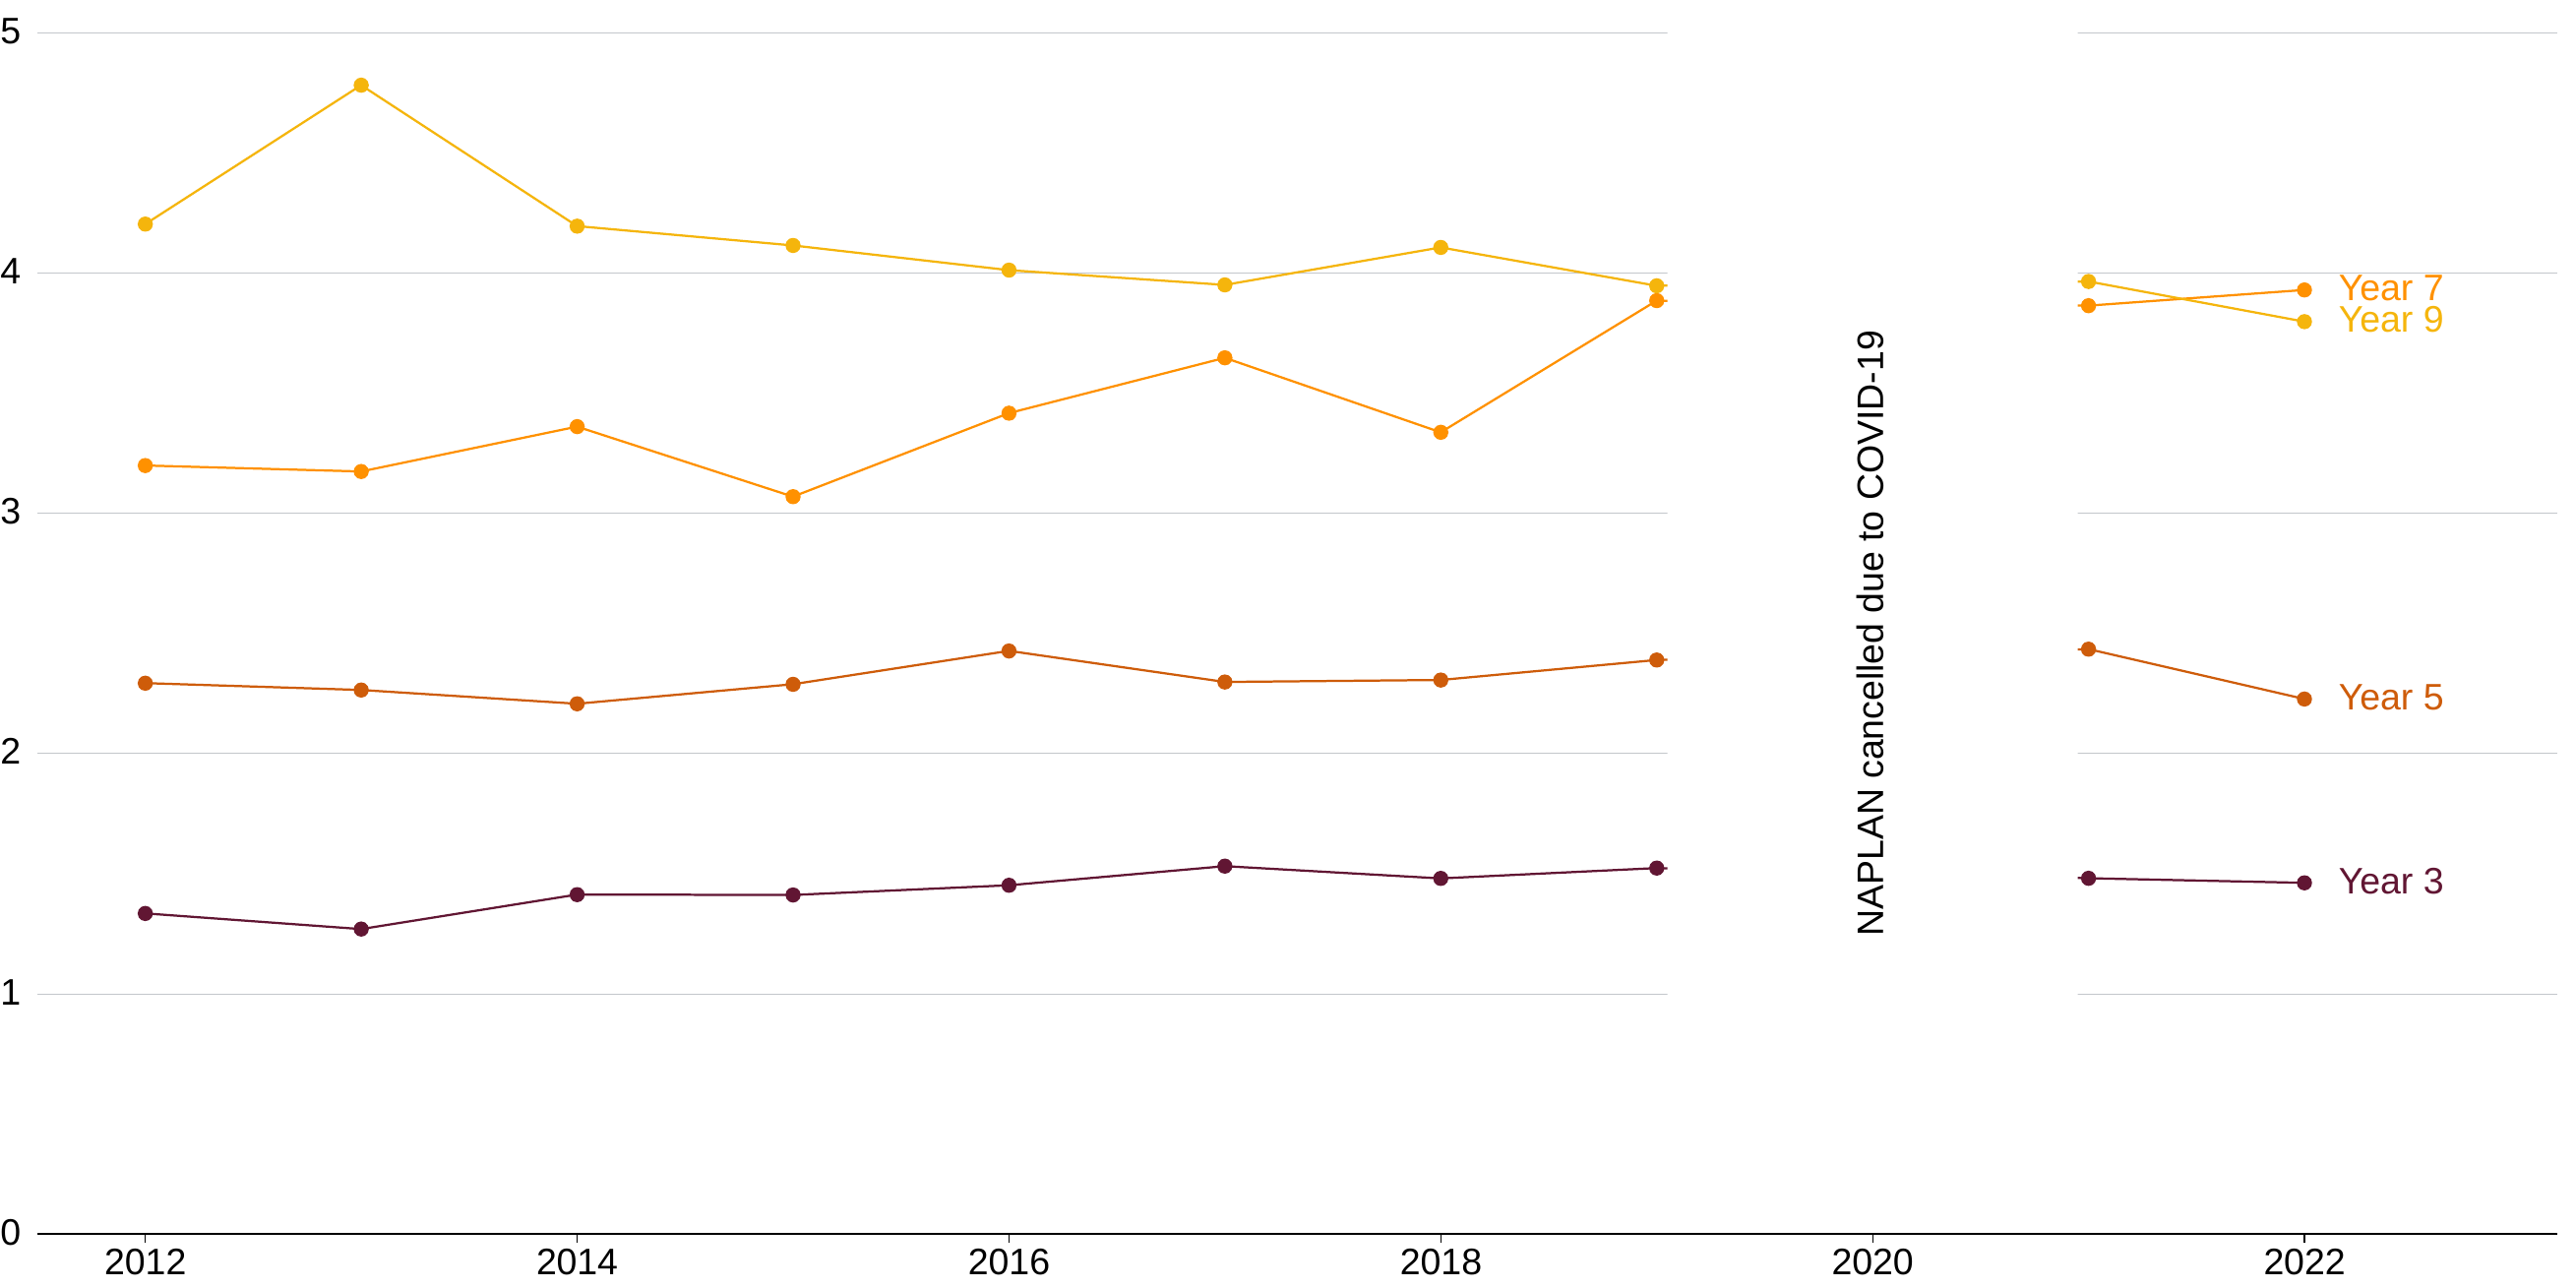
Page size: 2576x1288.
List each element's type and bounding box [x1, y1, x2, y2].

text_box [0, 0, 2576, 1288]
